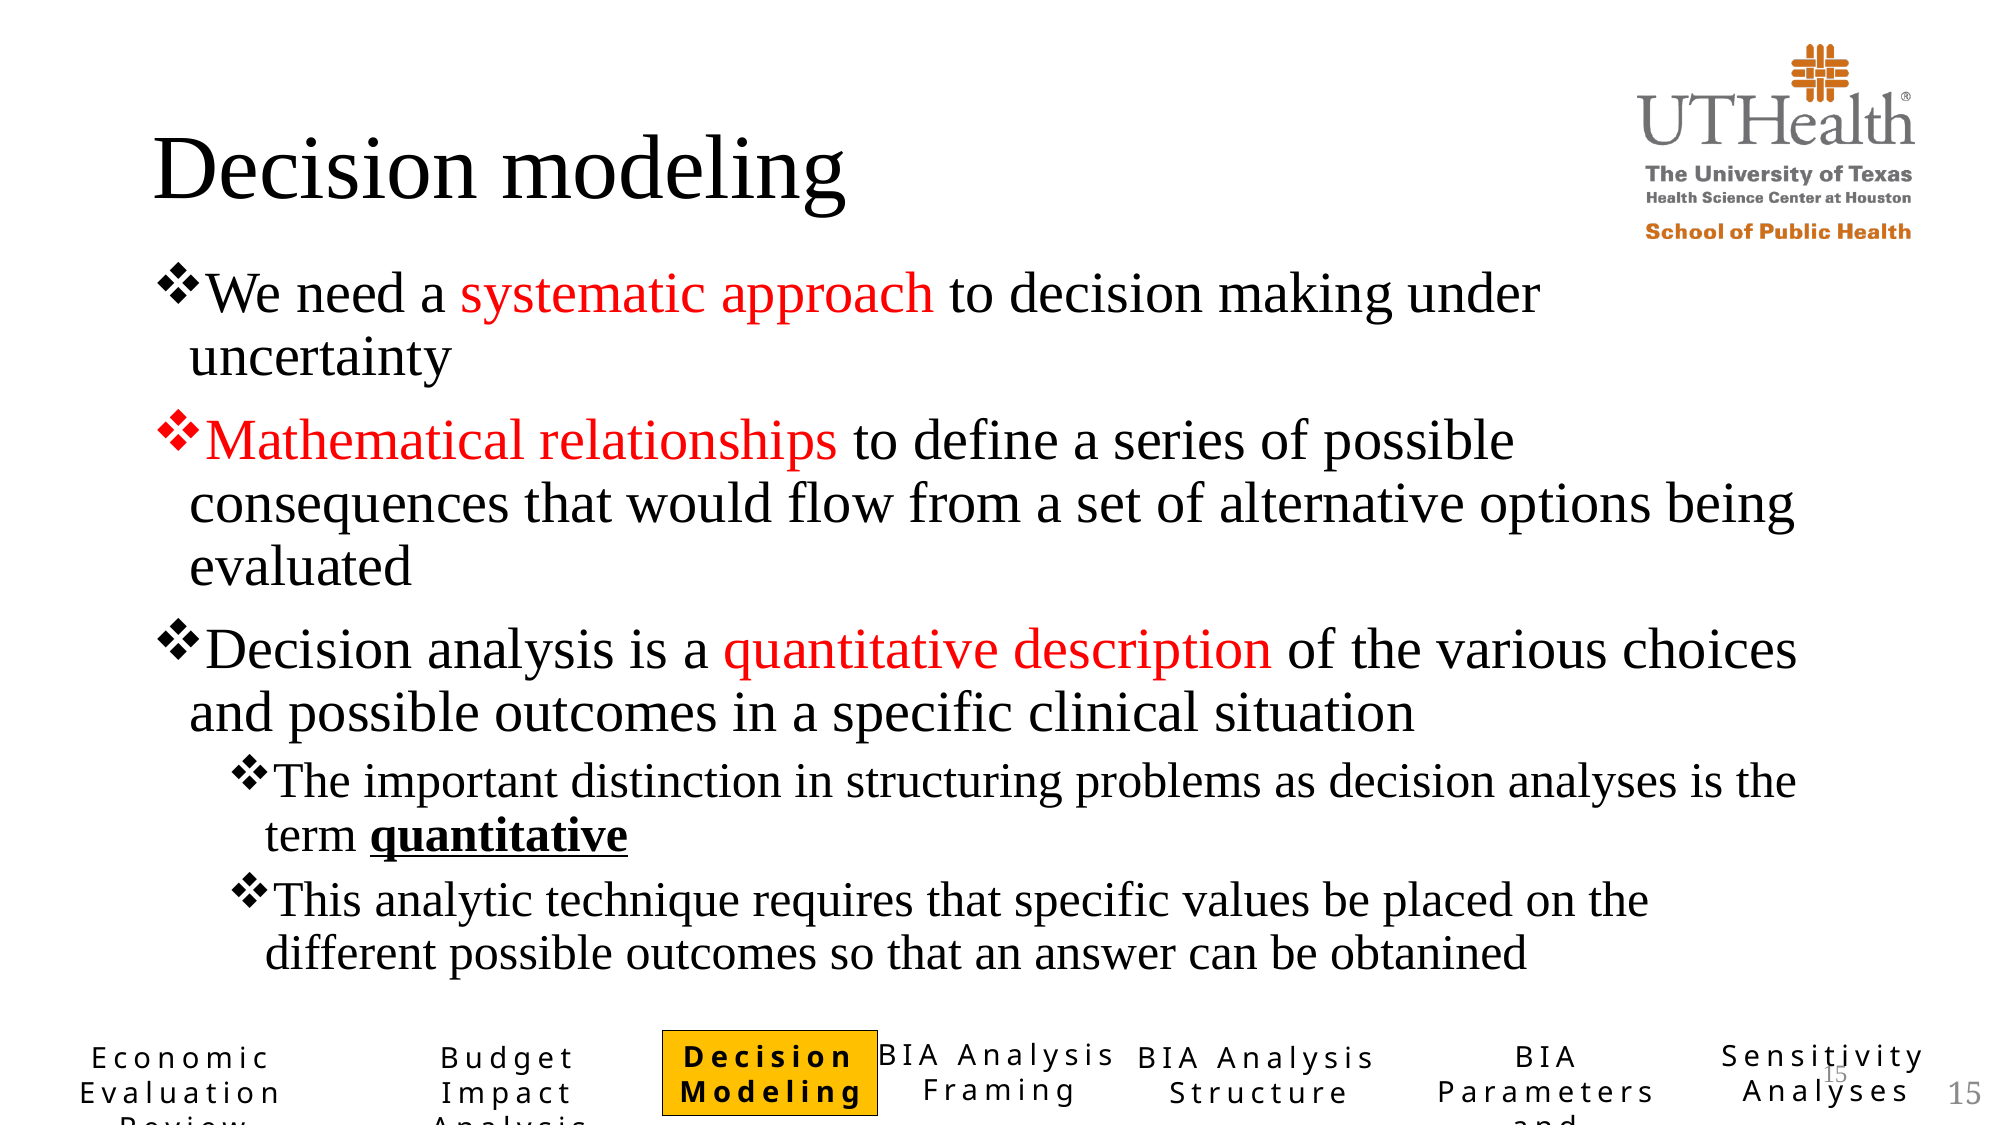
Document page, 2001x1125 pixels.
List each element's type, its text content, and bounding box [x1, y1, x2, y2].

title Decision modeling [137, 59, 1619, 255]
text_box Economic Evaluation Review [2, 1031, 361, 1125]
list We need a systematic approach to decision making under uncertainty Mathematical relationships to define a series of possible consequences that would flow from a set of alternative options being evaluated Decision analysis is a quantitative description of the various choices and possible outcomes in a specific clinical situation The important distinction in structuring problems as decision analyses is the term quantitative This analytic technique requires that specific values be placed on the different possible outcomes so that an answer can be obtanined [137, 255, 1831, 1081]
text_box 15 [1547, 1065, 1998, 1125]
picture [1637, 44, 1915, 239]
text_box Sensitivity Analyses [1668, 1029, 1982, 1065]
text_box Budget Impact Analysis [361, 1031, 656, 1125]
text_box BIA Analysis Framing [842, 1028, 1155, 1114]
text_box BIA Parameters and Evaluation [1391, 1030, 1668, 1125]
text_box BIA Analysis Structure [1095, 1032, 1391, 1117]
text_box Decision Modeling [662, 1030, 878, 1116]
